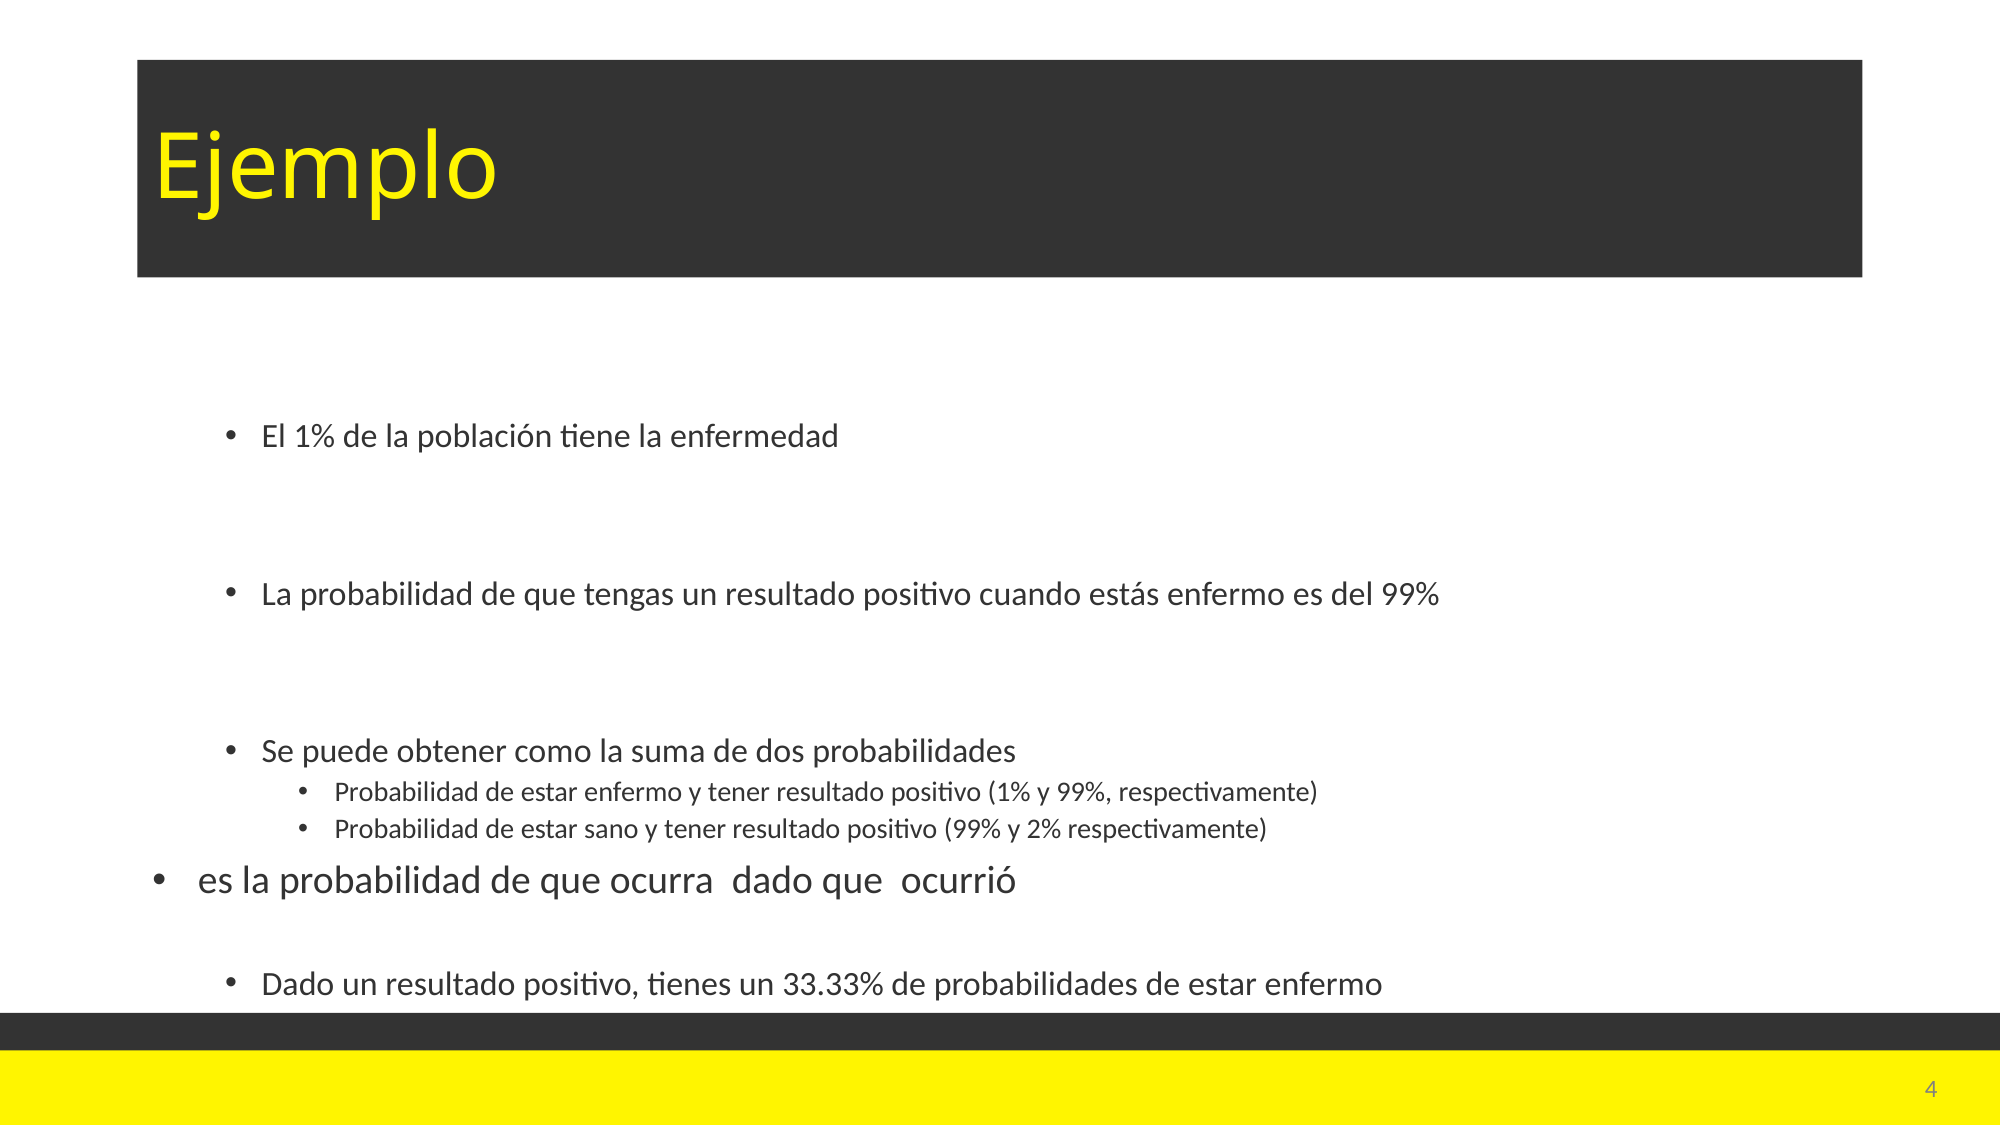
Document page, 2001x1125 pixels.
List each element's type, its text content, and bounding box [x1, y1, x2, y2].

title Ejemplo [137, 59, 1863, 278]
